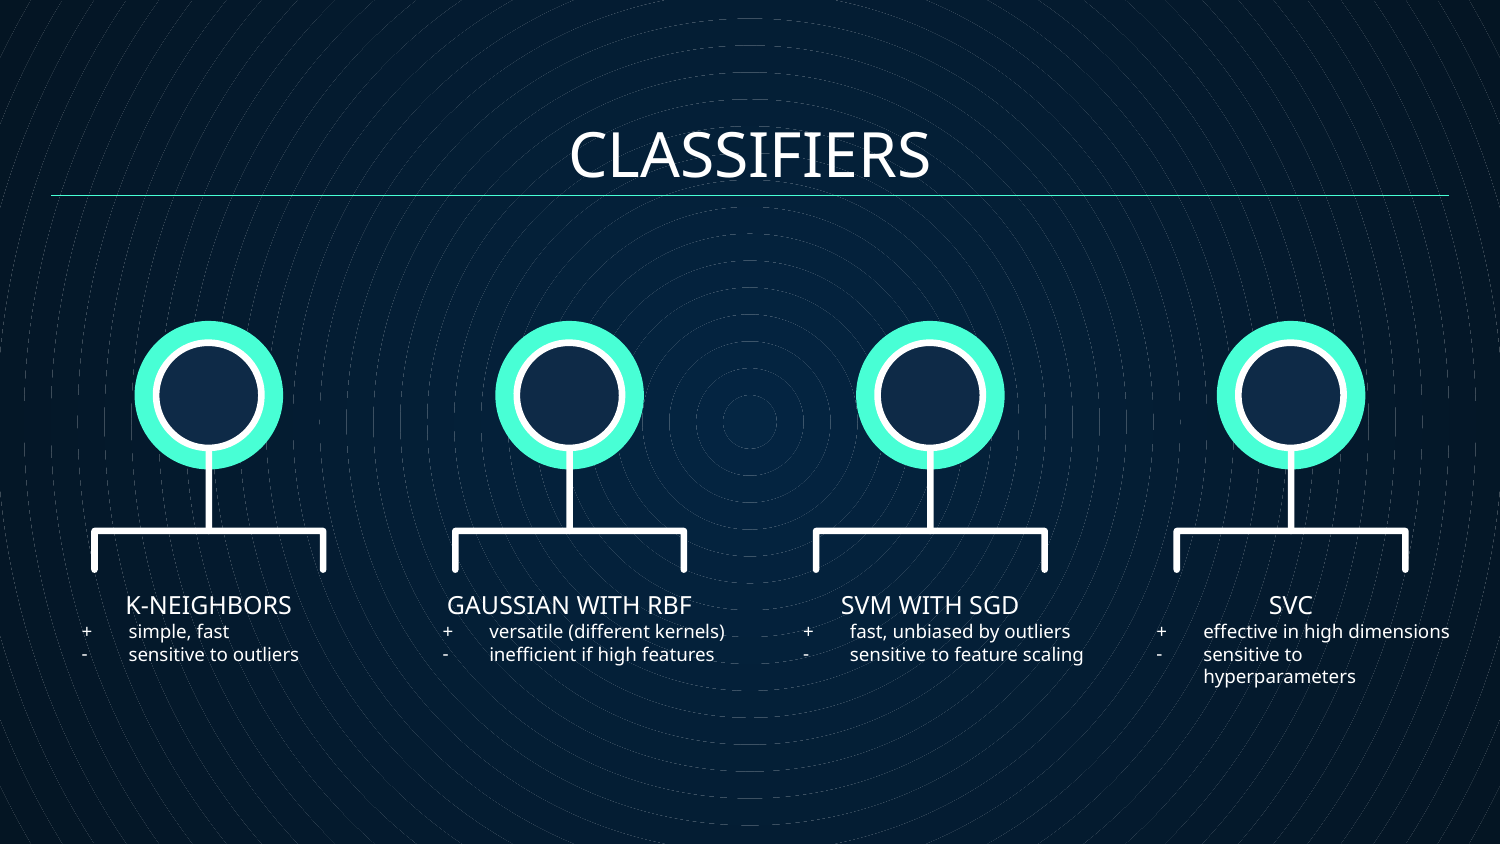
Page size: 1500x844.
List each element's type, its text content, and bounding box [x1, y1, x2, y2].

text_box [931, 527, 1048, 573]
text_box [1287, 452, 1295, 535]
text_box [856, 320, 1005, 470]
text_box [160, 347, 258, 444]
text_box [513, 339, 626, 452]
text_box [521, 347, 618, 444]
text_box [1173, 527, 1290, 573]
text_box [571, 527, 688, 573]
text_box [495, 320, 644, 470]
text_box [210, 527, 327, 573]
text_box [1235, 339, 1347, 452]
title SVC effective in high dimensions sensitive to hyperparameters [1113, 574, 1469, 687]
text_box [566, 452, 573, 535]
title CLASSIFIERS [51, 105, 1449, 195]
text_box [452, 527, 568, 573]
text_box [134, 320, 284, 470]
title K-NEIGHBORS simple, fast sensitive to outliers [38, 574, 380, 687]
text_box [927, 452, 934, 535]
text_box [152, 339, 265, 452]
text_box [1242, 347, 1340, 444]
title GAUSSIAN WITH RBF versatile (different kernels) inefficient if high features [399, 574, 740, 687]
text_box [1216, 320, 1366, 470]
text_box [91, 527, 208, 573]
text_box [881, 347, 979, 444]
text_box [812, 527, 929, 573]
title SVM WITH SGD fast, unbiased by outliers sensitive to feature scaling [760, 574, 1101, 687]
title CLASSIFIERS [51, 202, 1449, 206]
text_box [874, 339, 987, 452]
text_box [1292, 527, 1409, 573]
text_box [205, 452, 213, 535]
